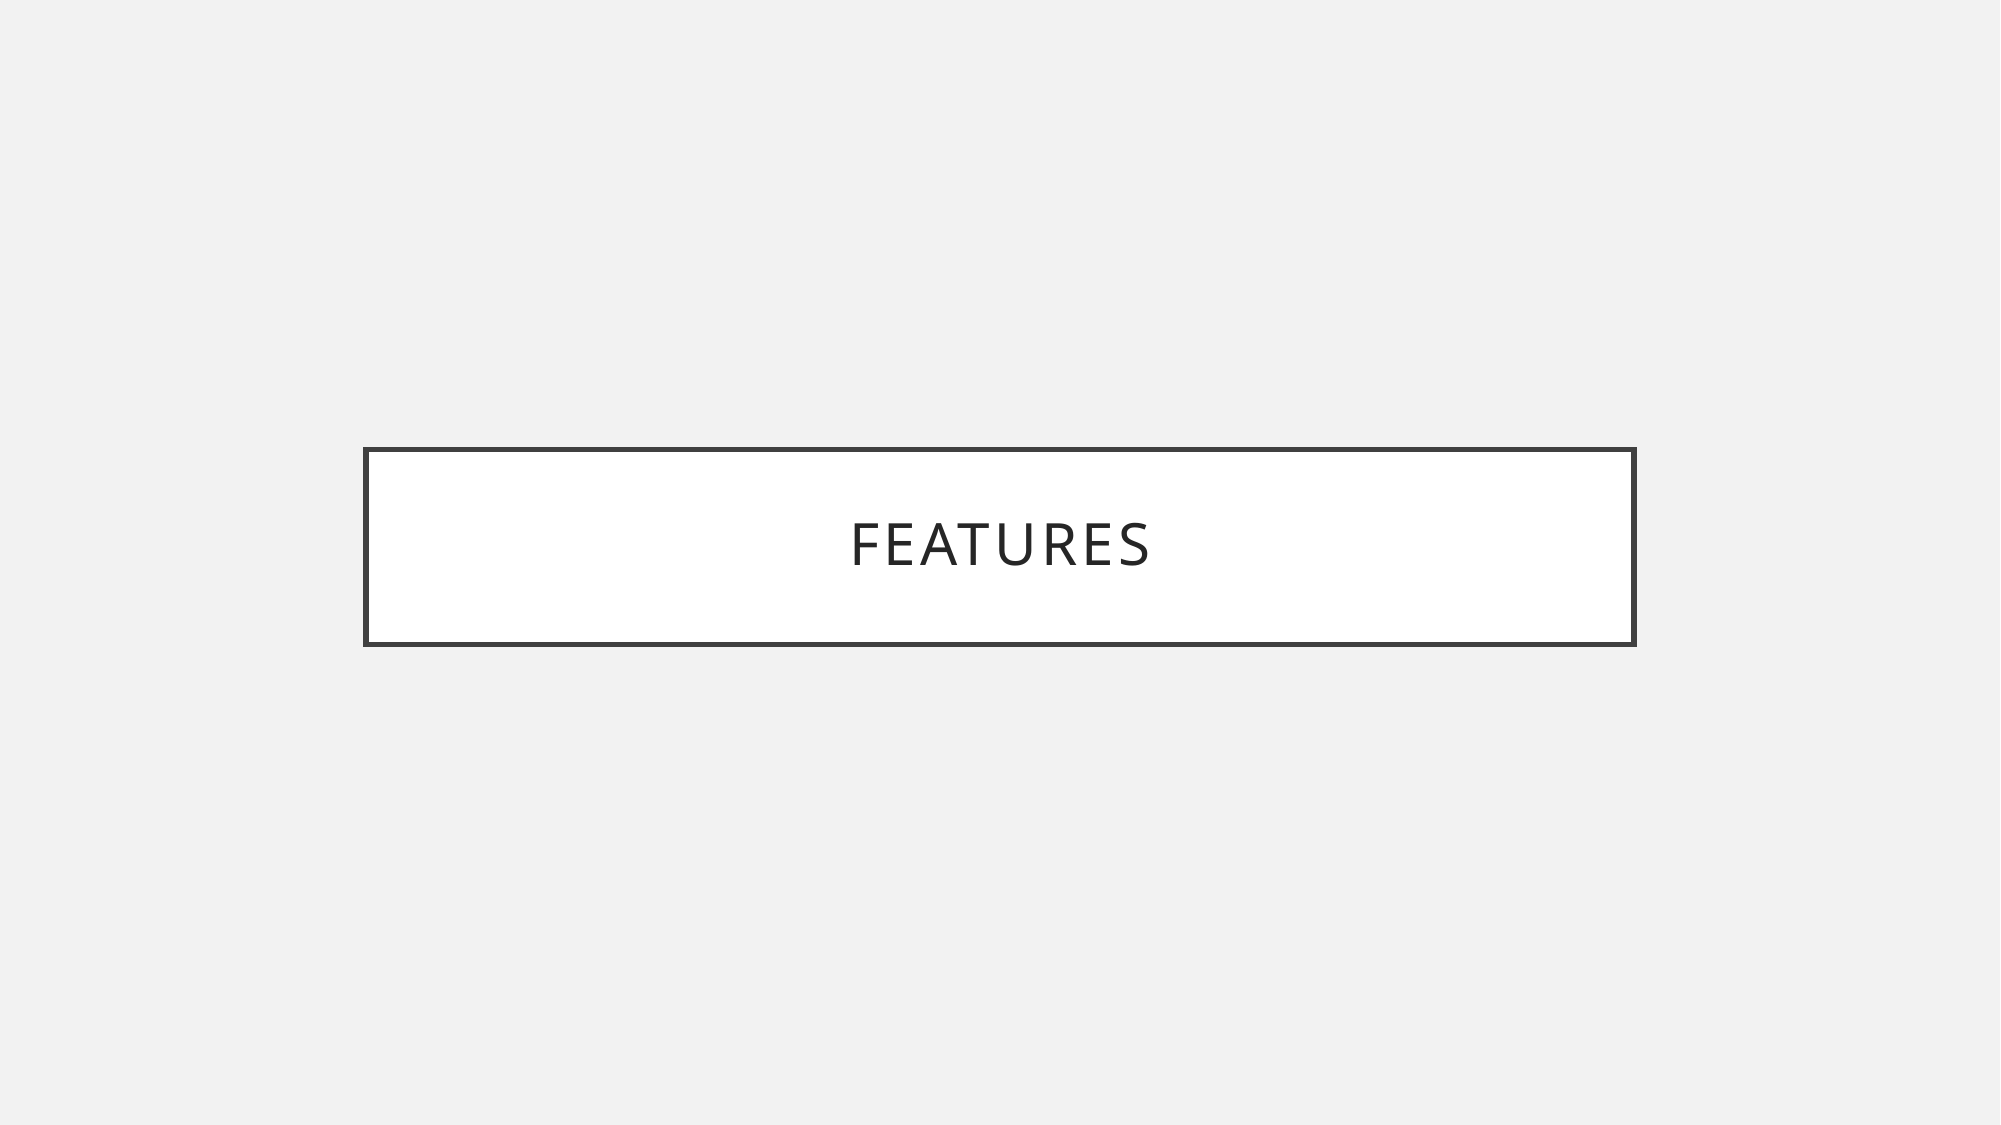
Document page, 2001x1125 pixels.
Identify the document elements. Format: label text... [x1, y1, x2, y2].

title Features [363, 447, 1637, 647]
